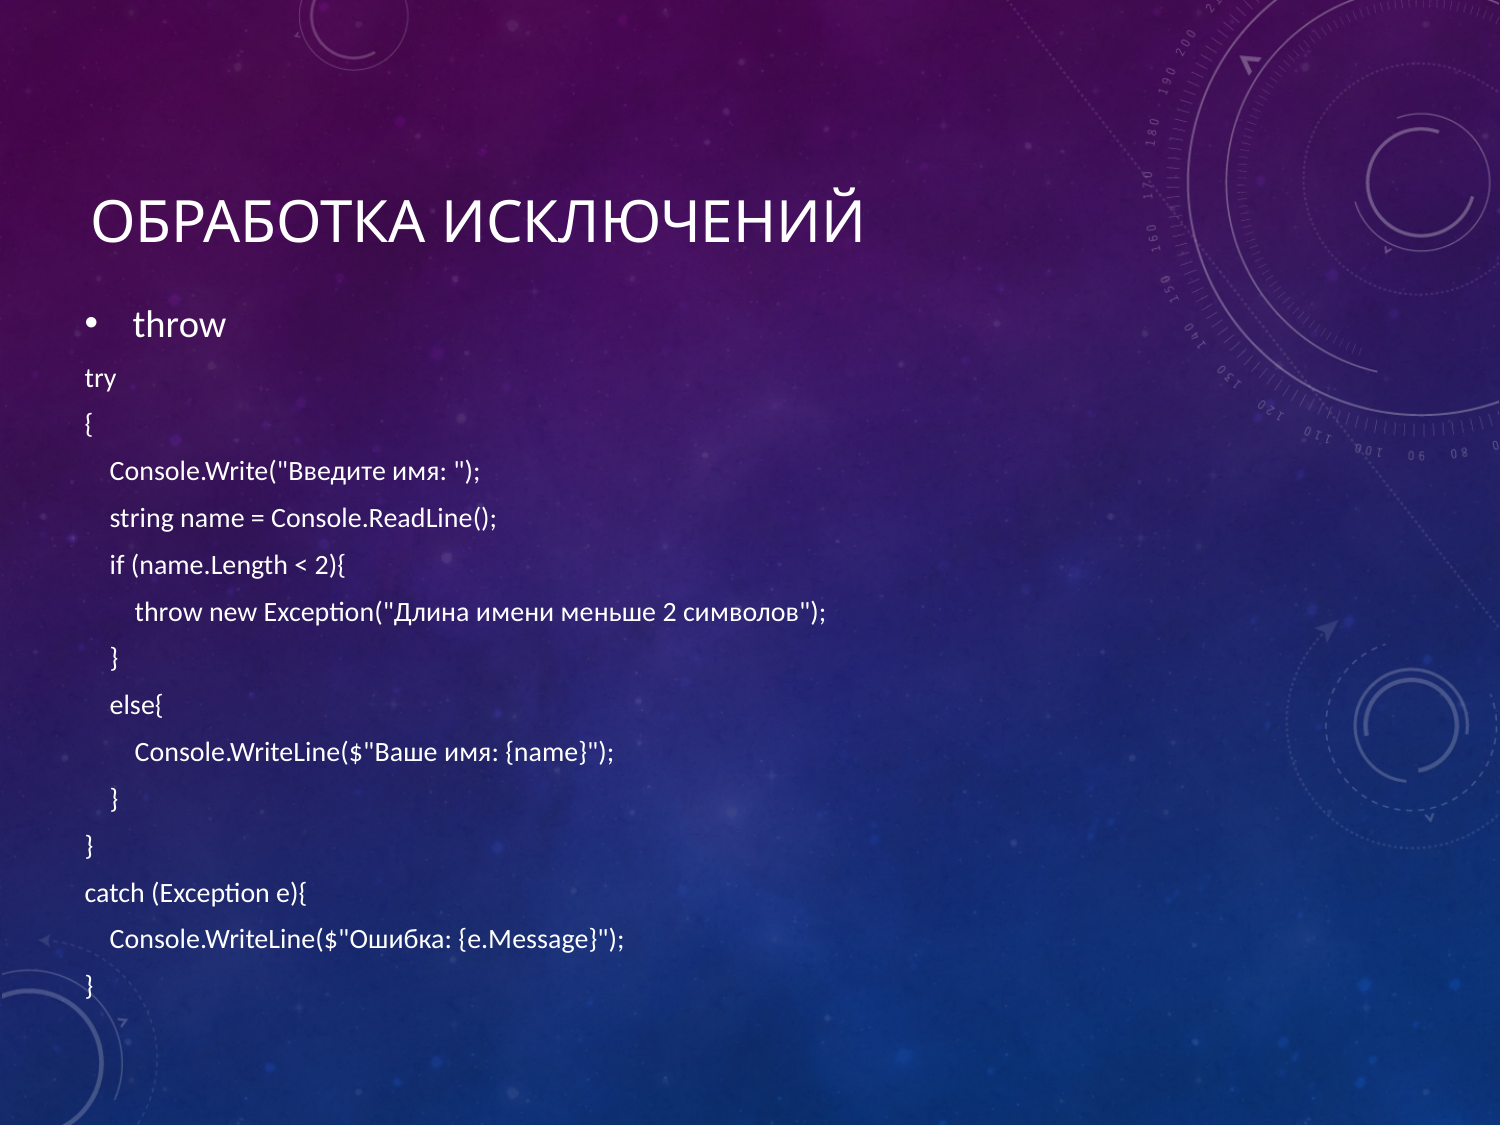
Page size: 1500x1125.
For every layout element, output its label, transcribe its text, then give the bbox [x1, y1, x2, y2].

picture [0, 0, 1500, 1125]
list throw try { Console.Write("Введите имя: "); string name = Console.ReadLine(); if (name.Length < 2){ throw new Exception("Длина имени меньше 2 символов"); } else{ Console.WriteLine($"Ваше имя: {name}"); } } catch (Exception e){ Console.WriteLine($"Ошибка: {e.Message}"); } [69, 290, 1345, 1010]
title Обработка исключений [75, 99, 1350, 339]
